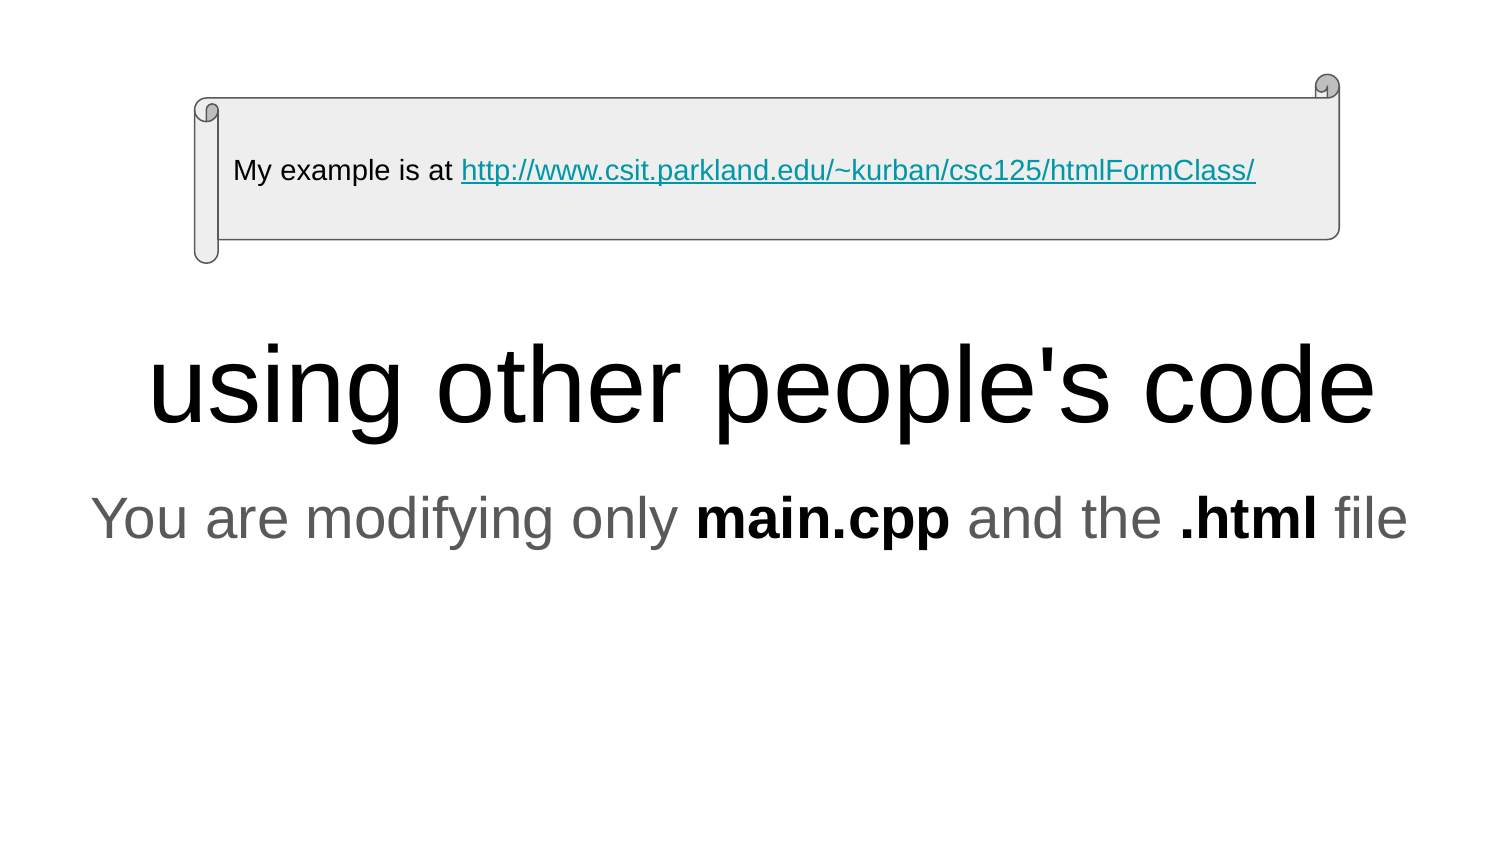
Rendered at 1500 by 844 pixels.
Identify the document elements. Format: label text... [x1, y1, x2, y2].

text_box My example is at http://www.csit.parkland.edu/~kurban/csc125/htmlFormClass/ [194, 74, 1340, 264]
subtitle You are modifying only main.cpp and the .html file [51, 464, 1449, 595]
title using other people's code [63, 122, 1462, 459]
